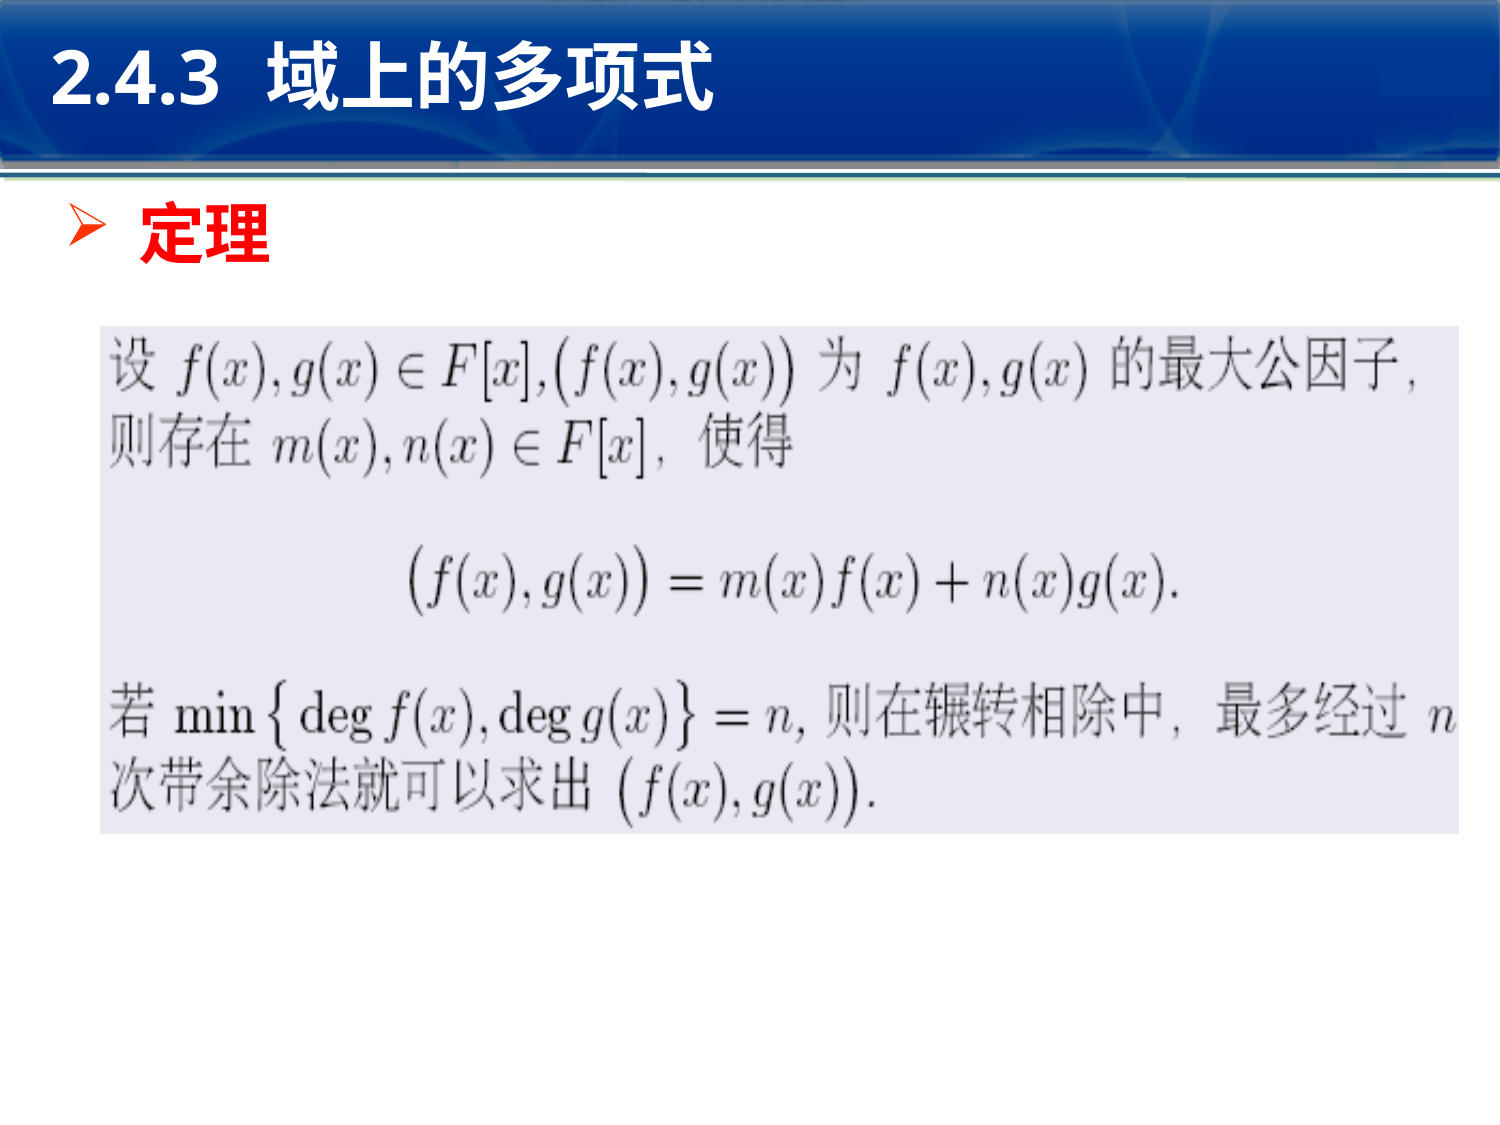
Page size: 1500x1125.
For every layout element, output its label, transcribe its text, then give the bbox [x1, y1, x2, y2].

text_box 定理 [49, 184, 1451, 279]
picture [100, 326, 1460, 835]
text_box 2.4.3 域上的多项式 [35, 0, 1264, 140]
